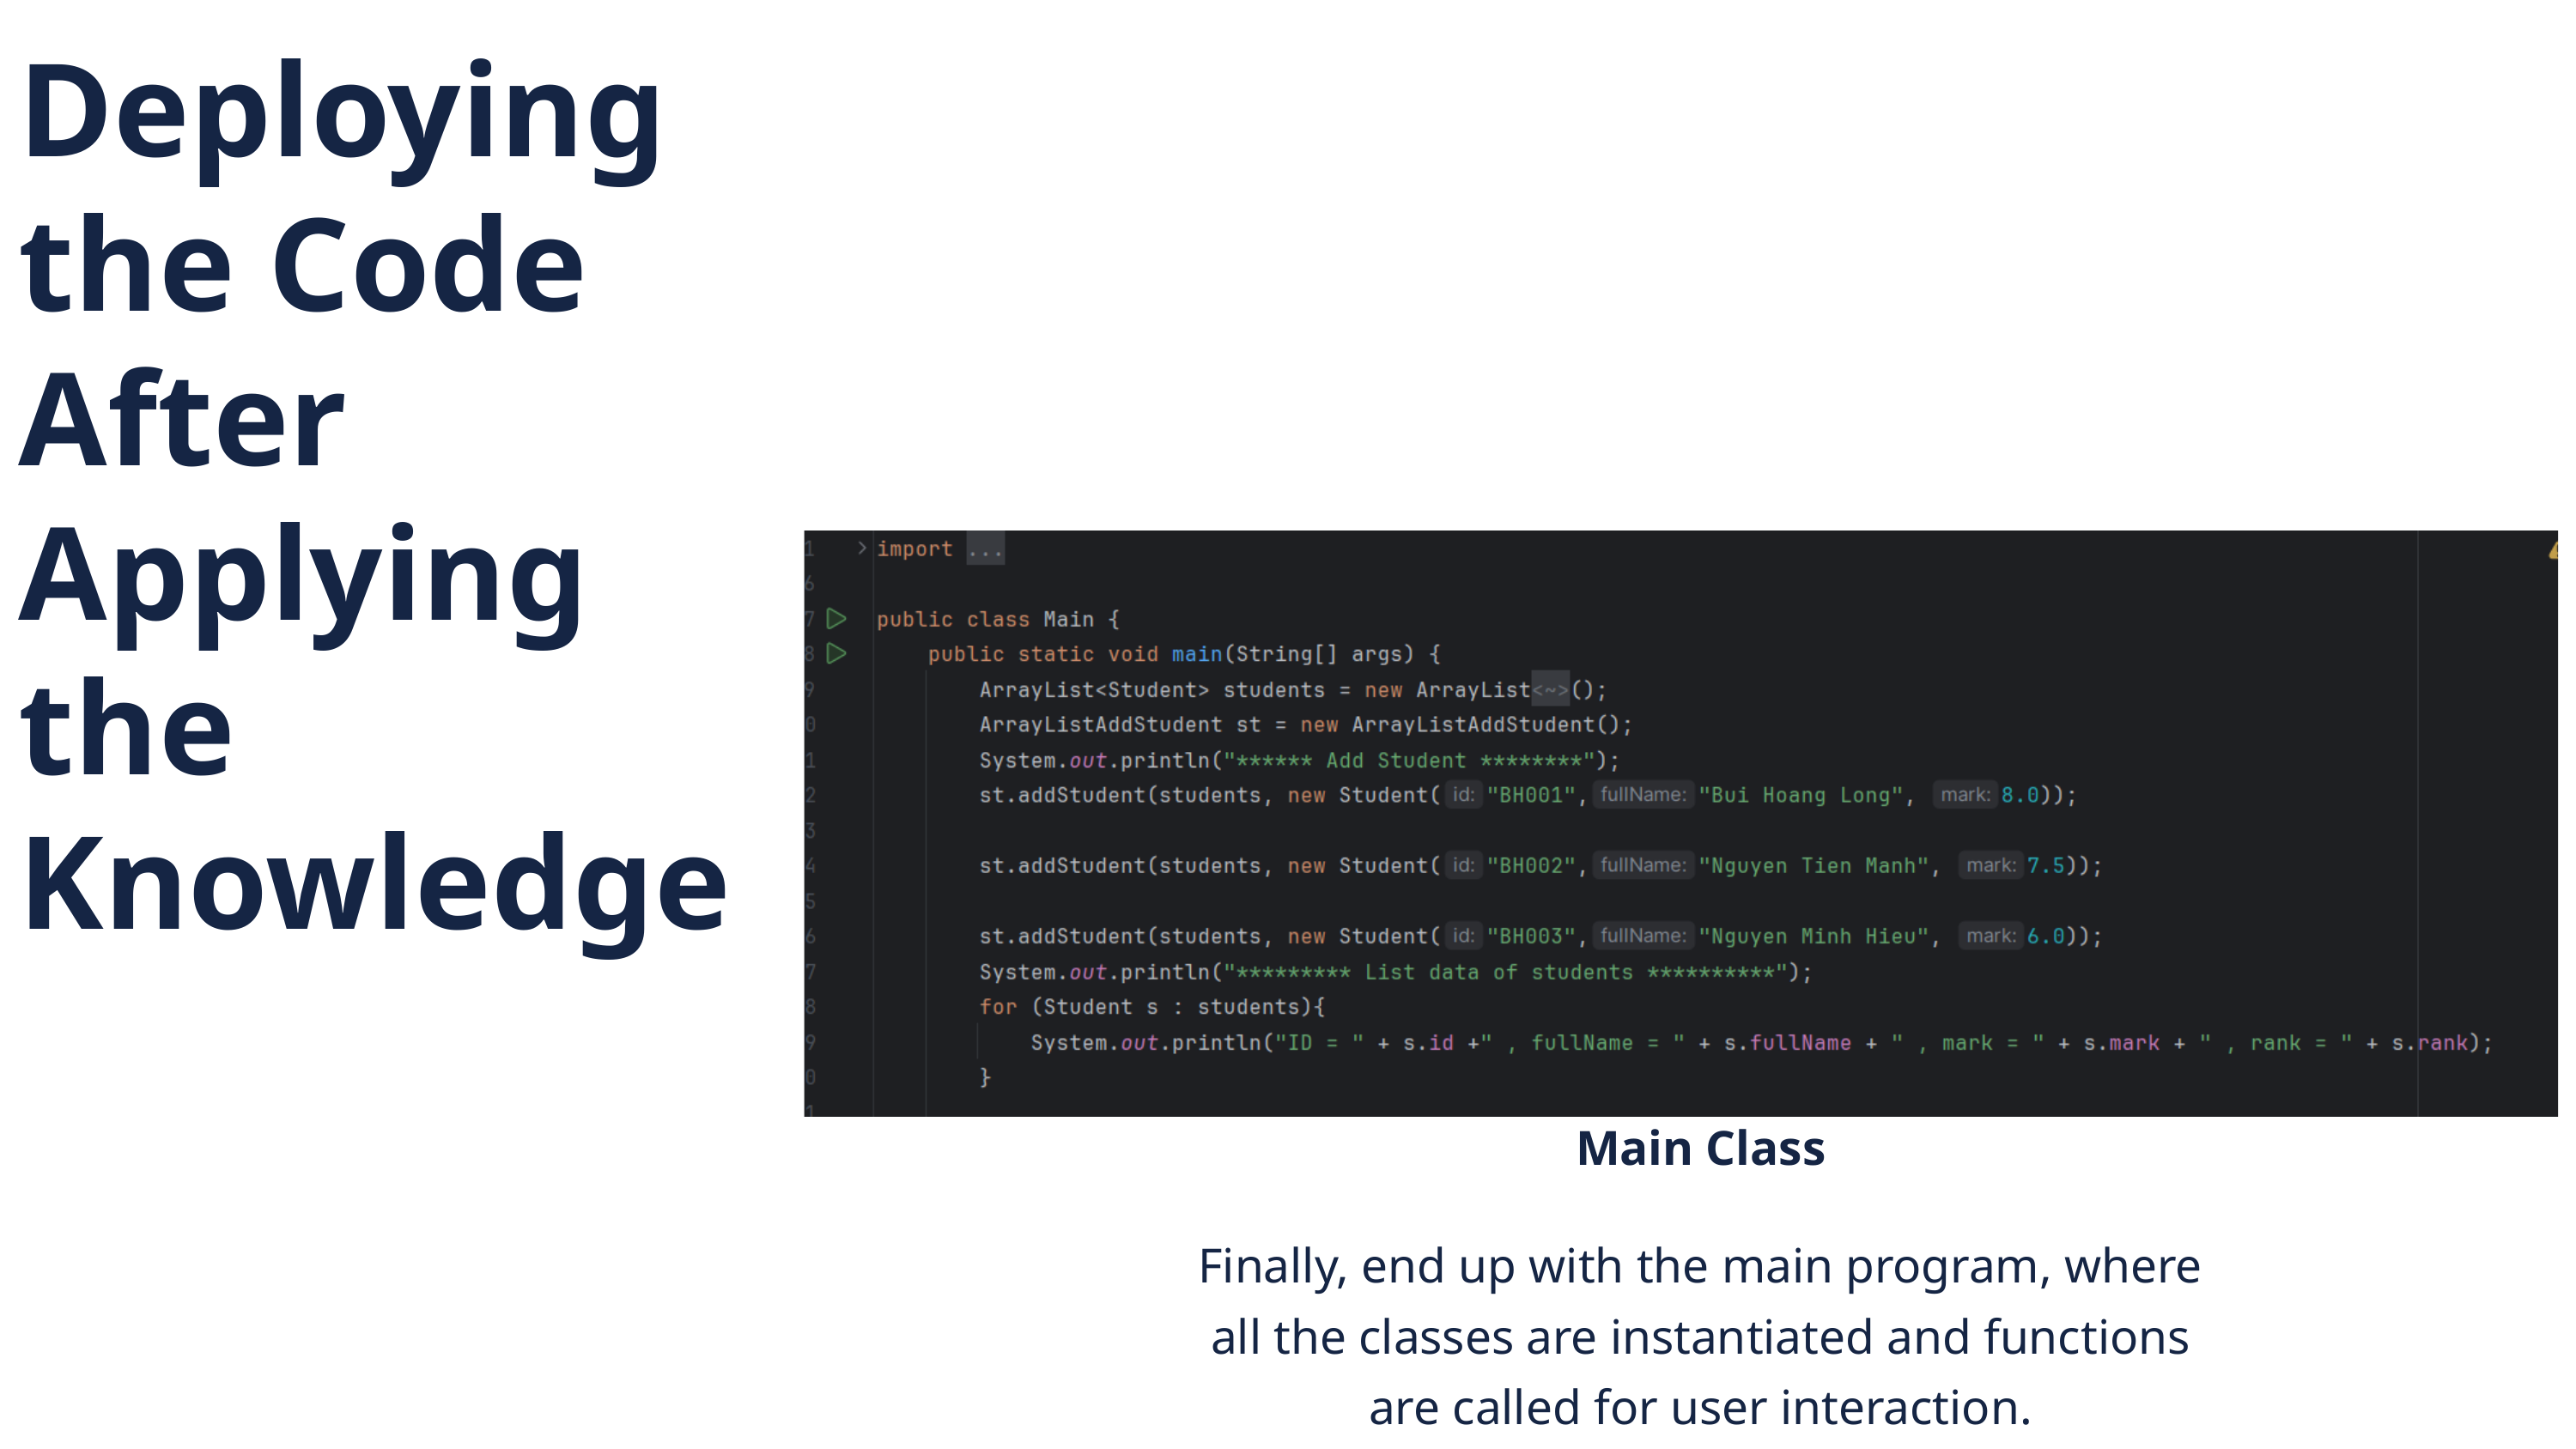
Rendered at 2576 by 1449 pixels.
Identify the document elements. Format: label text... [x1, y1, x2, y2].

text_box [804, 530, 2559, 1117]
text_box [1178, 1116, 2224, 1428]
text_box Deploying the Code After Applying the Knowledge [18, 27, 805, 955]
